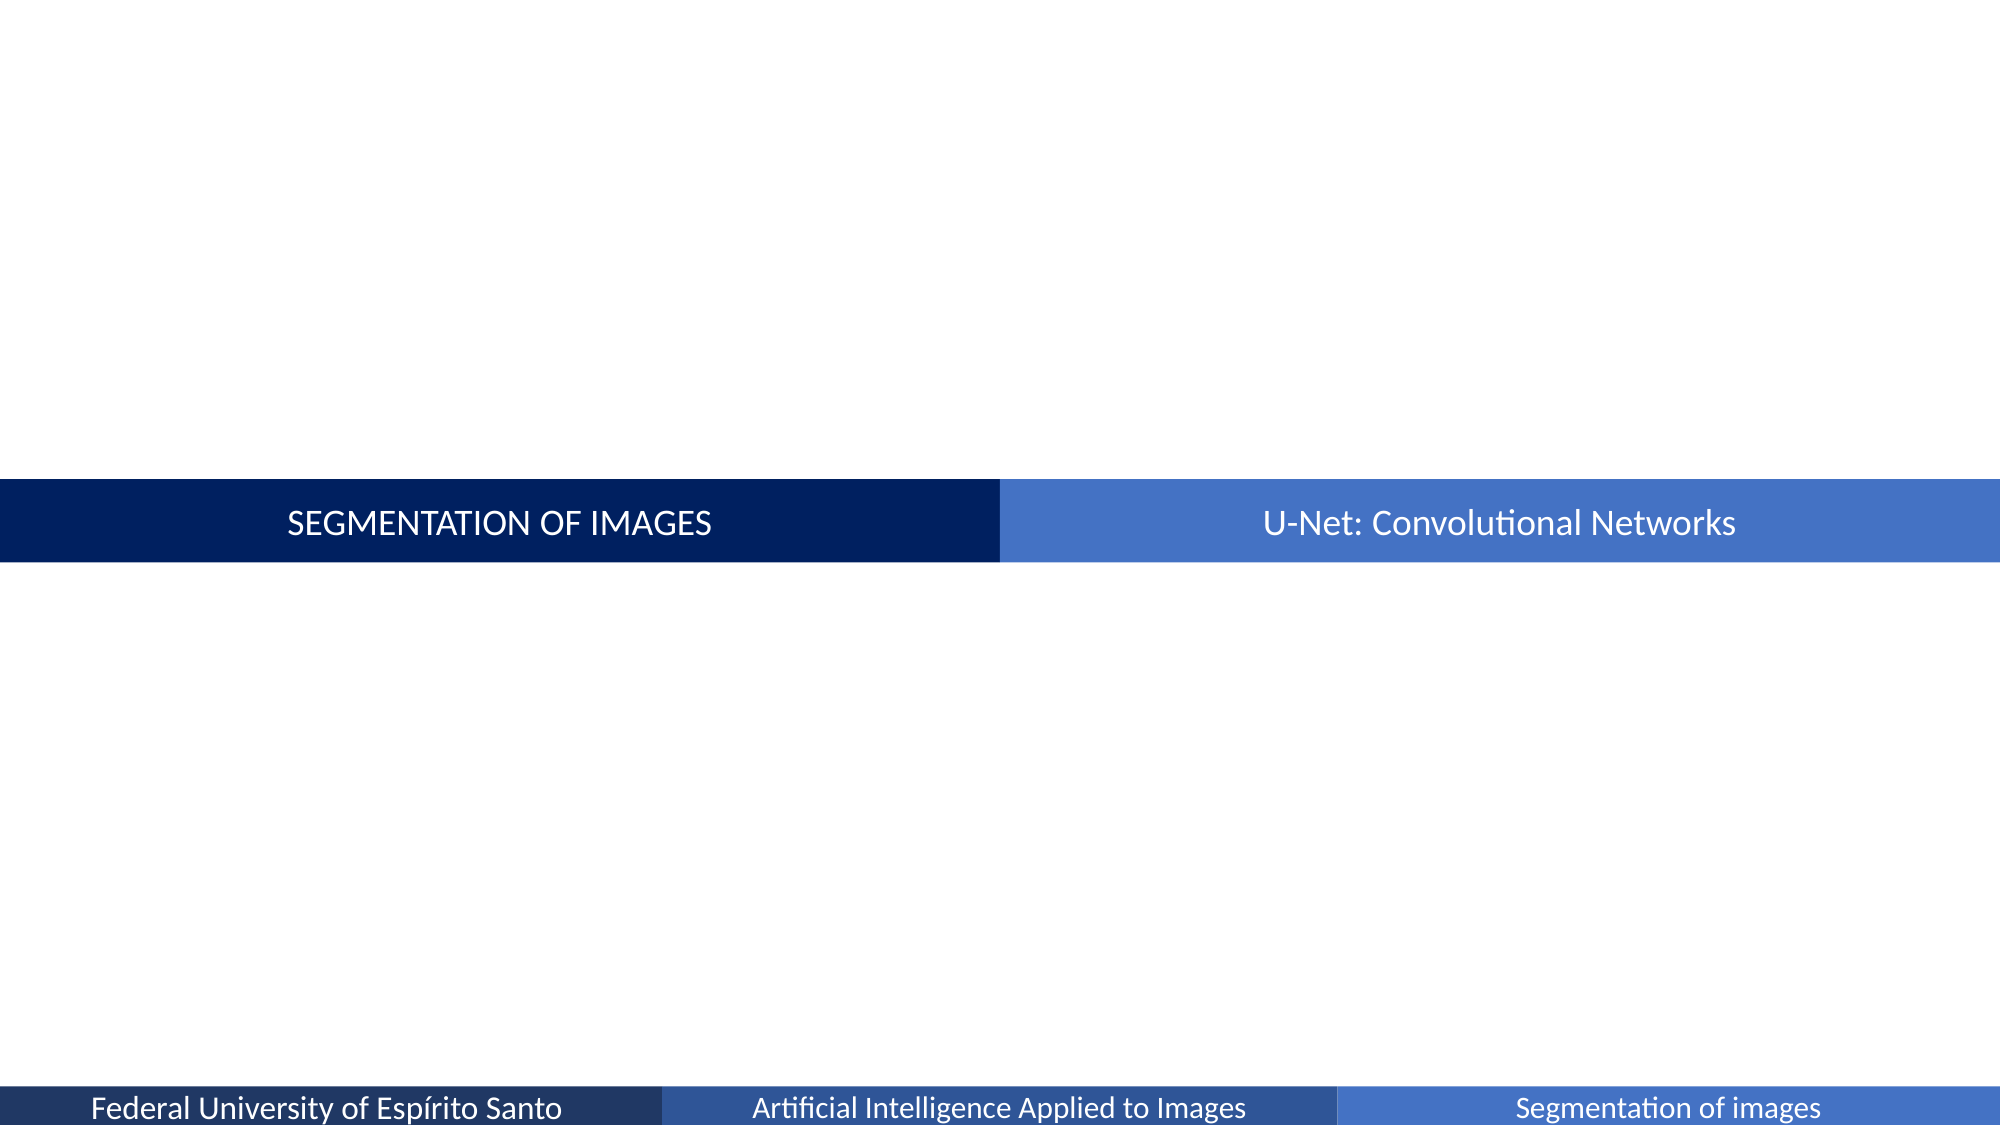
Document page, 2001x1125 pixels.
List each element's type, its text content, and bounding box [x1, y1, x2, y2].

text_box SEGMENTATION OF IMAGES [0, 478, 999, 563]
text_box Artificial Intelligence Applied to Images [661, 1085, 1337, 1125]
text_box Segmentation of images [1337, 1085, 2000, 1125]
text_box Federal University of Espírito Santo [0, 1085, 661, 1125]
text_box U-Net: Convolutional Networks [999, 478, 2000, 563]
